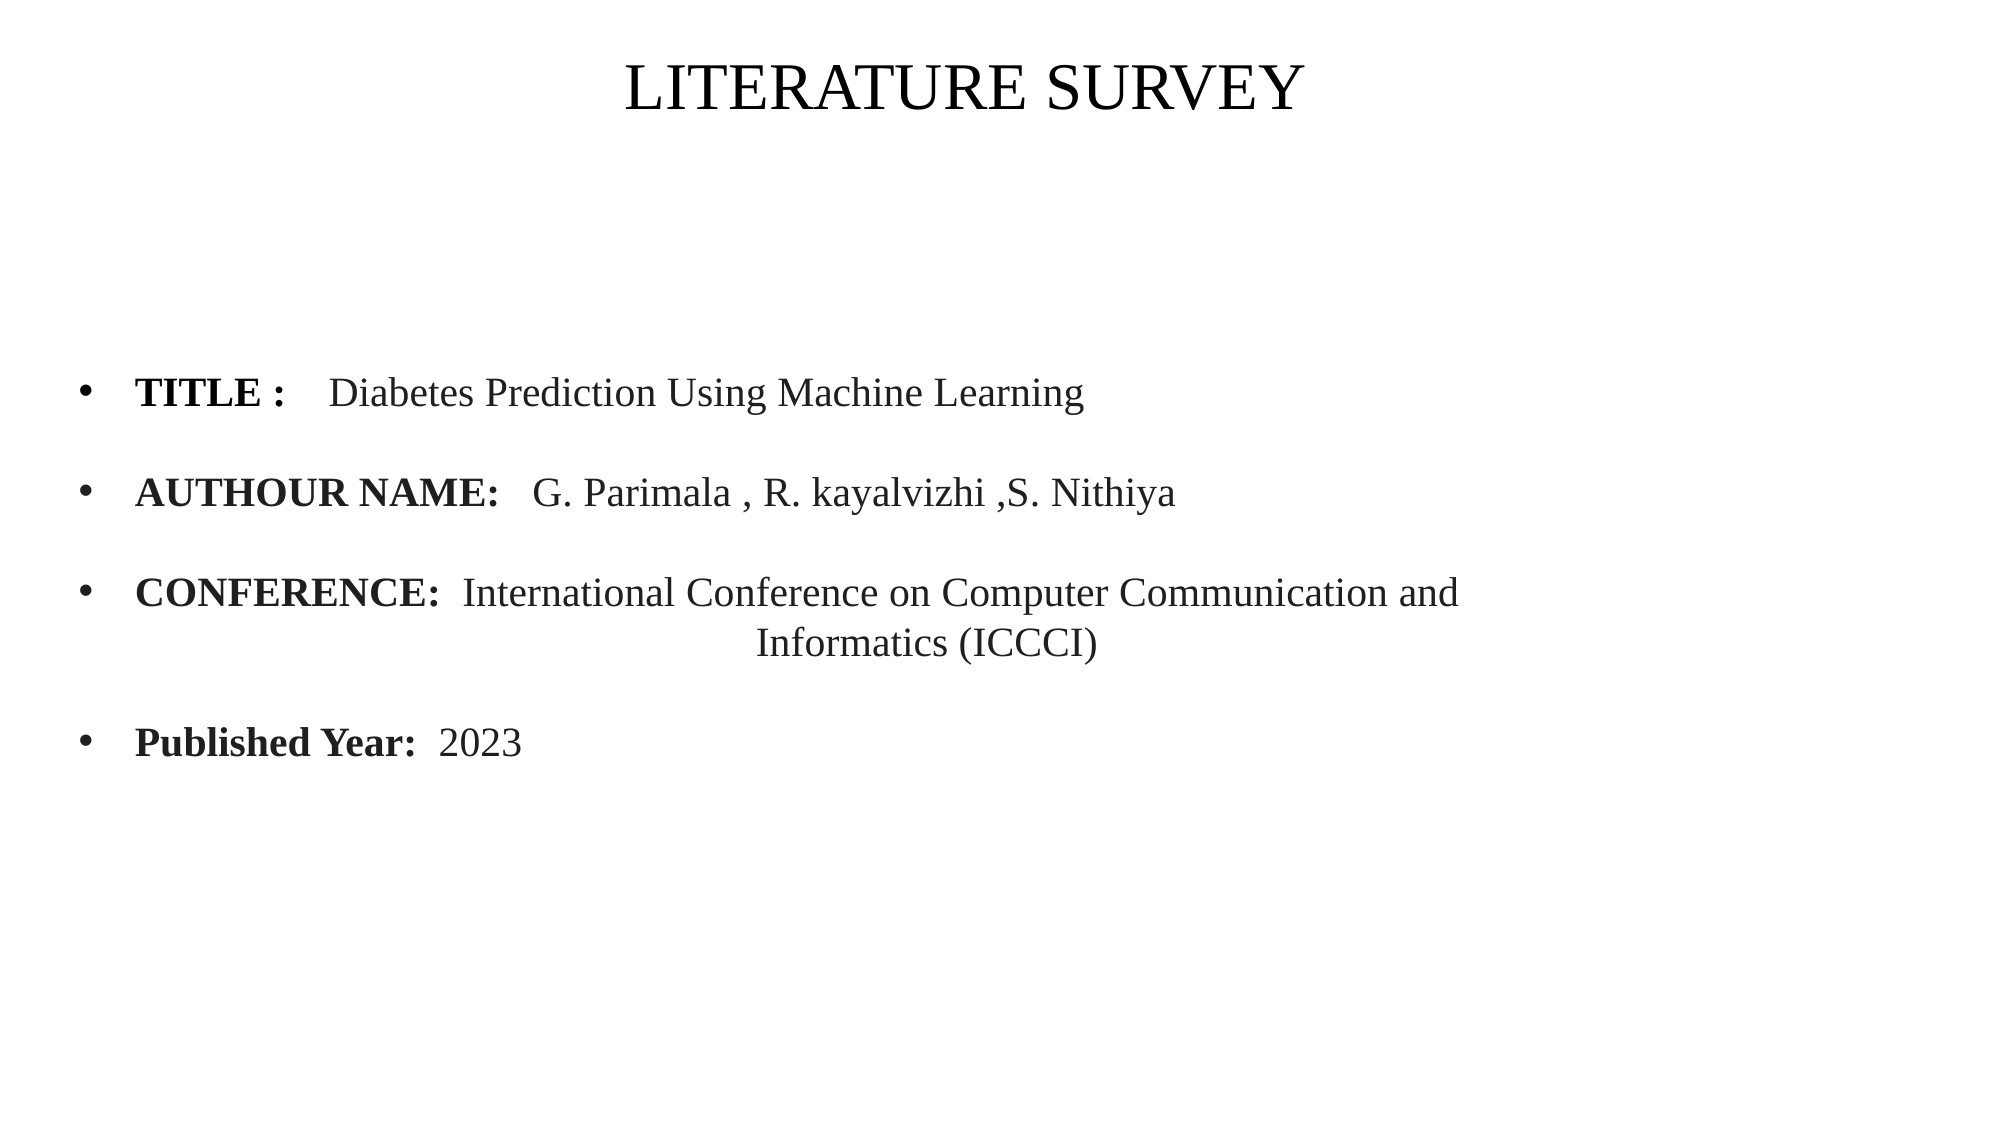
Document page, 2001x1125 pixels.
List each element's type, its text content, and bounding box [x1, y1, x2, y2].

text_box LITERATURE SURVEY [393, 35, 1539, 131]
text_box TITLE : Diabetes Prediction Using Machine Learning AUTHOUR NAME: G. Parimala , R. kayalvizhi ,S. Nithiya CONFERENCE: International Conference on Computer Communication and Informatics (ICCCI) Published Year: 2023 [63, 357, 1937, 973]
